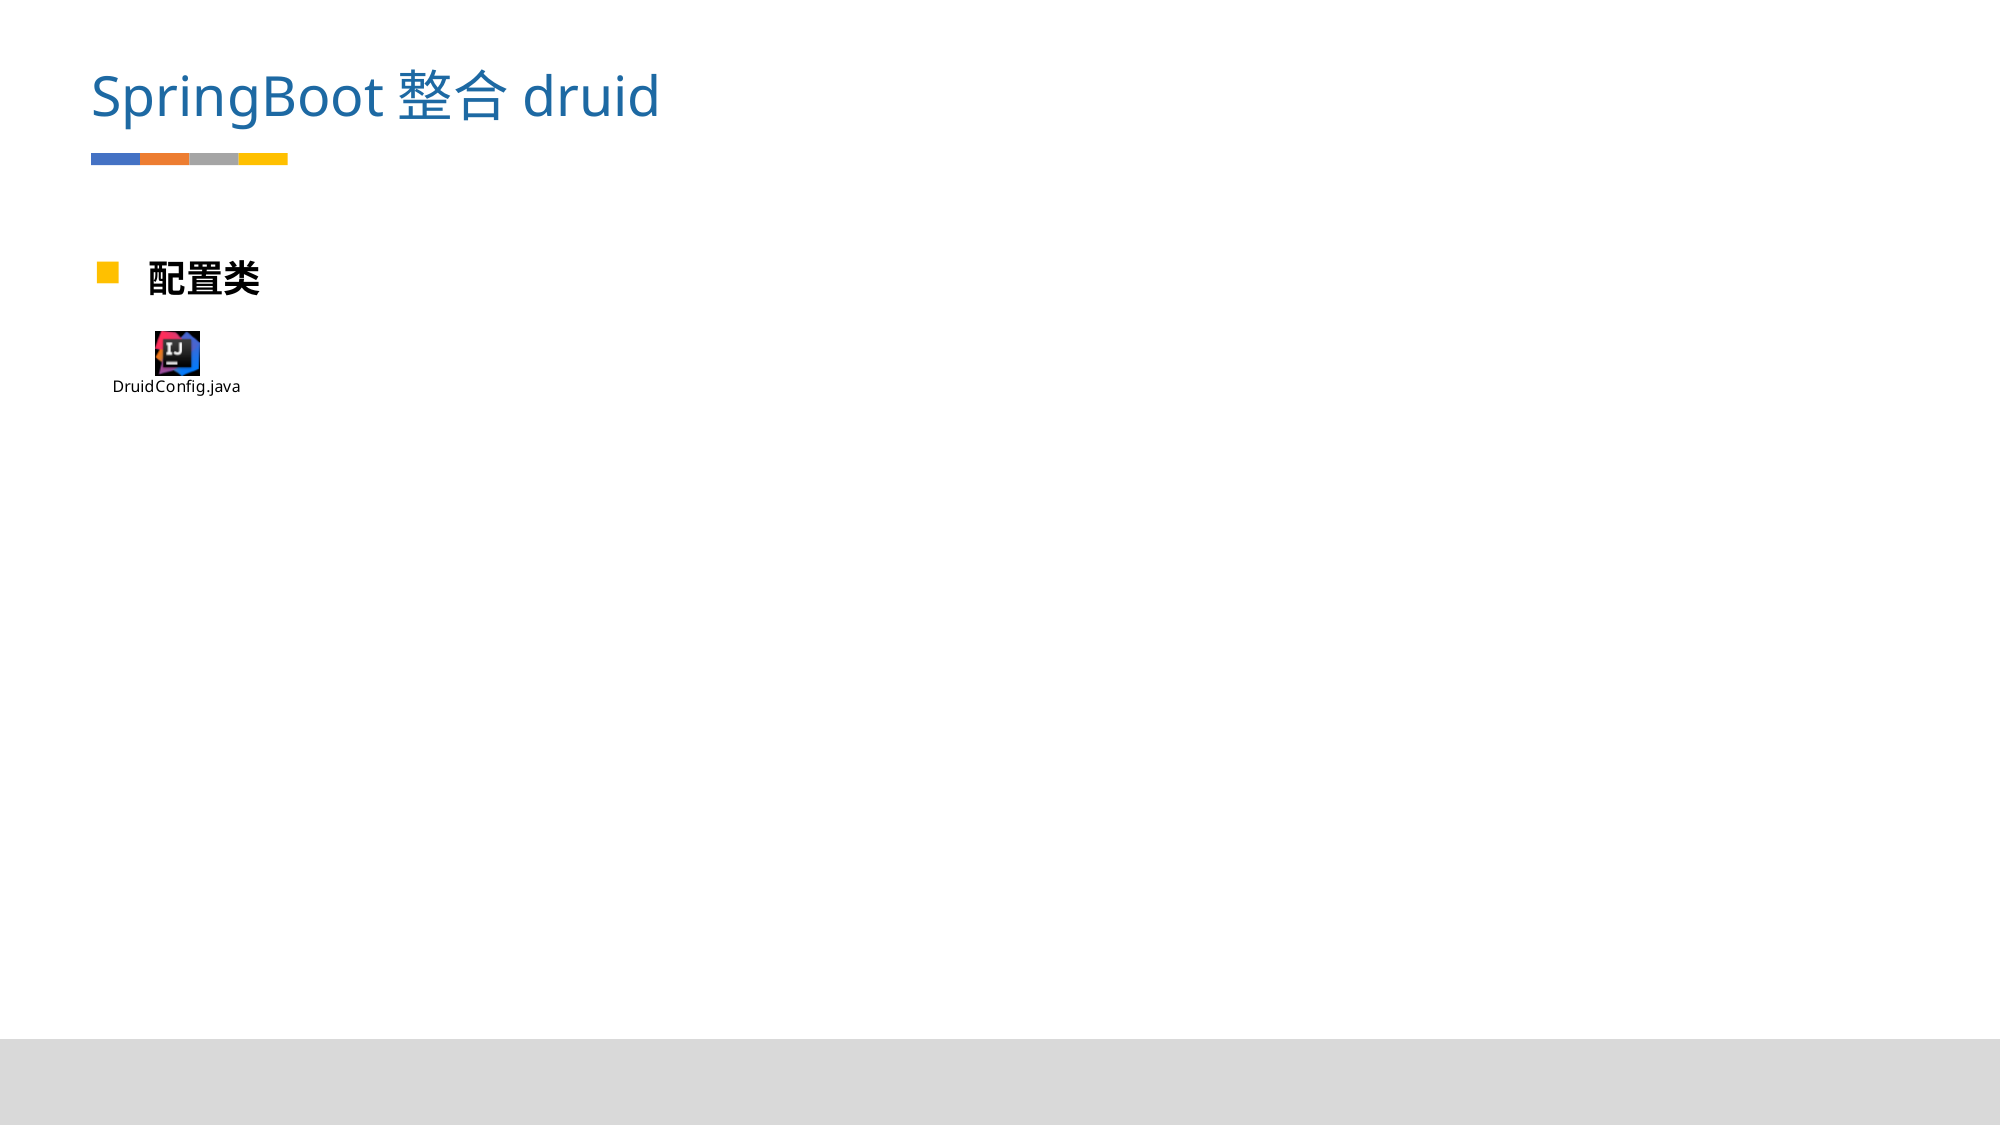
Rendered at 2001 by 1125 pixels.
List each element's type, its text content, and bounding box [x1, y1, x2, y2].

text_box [97, 331, 258, 405]
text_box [90, 152, 288, 166]
text_box 配置类 [79, 224, 276, 308]
text_box SpringBoot整合druid [90, 60, 874, 128]
